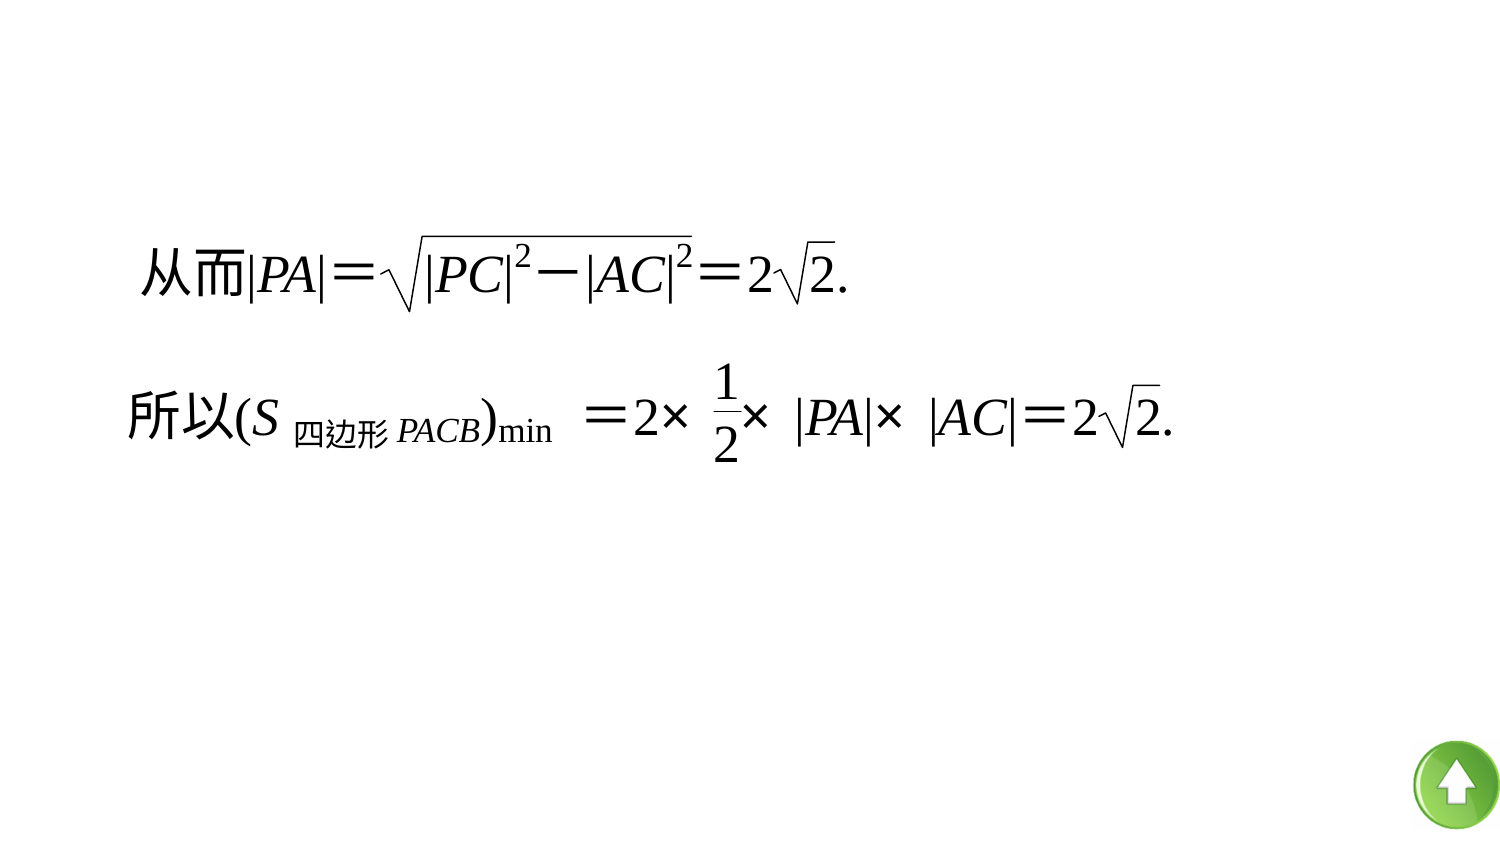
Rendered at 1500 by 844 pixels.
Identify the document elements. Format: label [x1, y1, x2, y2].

text_box [127, 350, 1329, 650]
picture [1411, 740, 1500, 830]
text_box [138, 232, 1341, 532]
